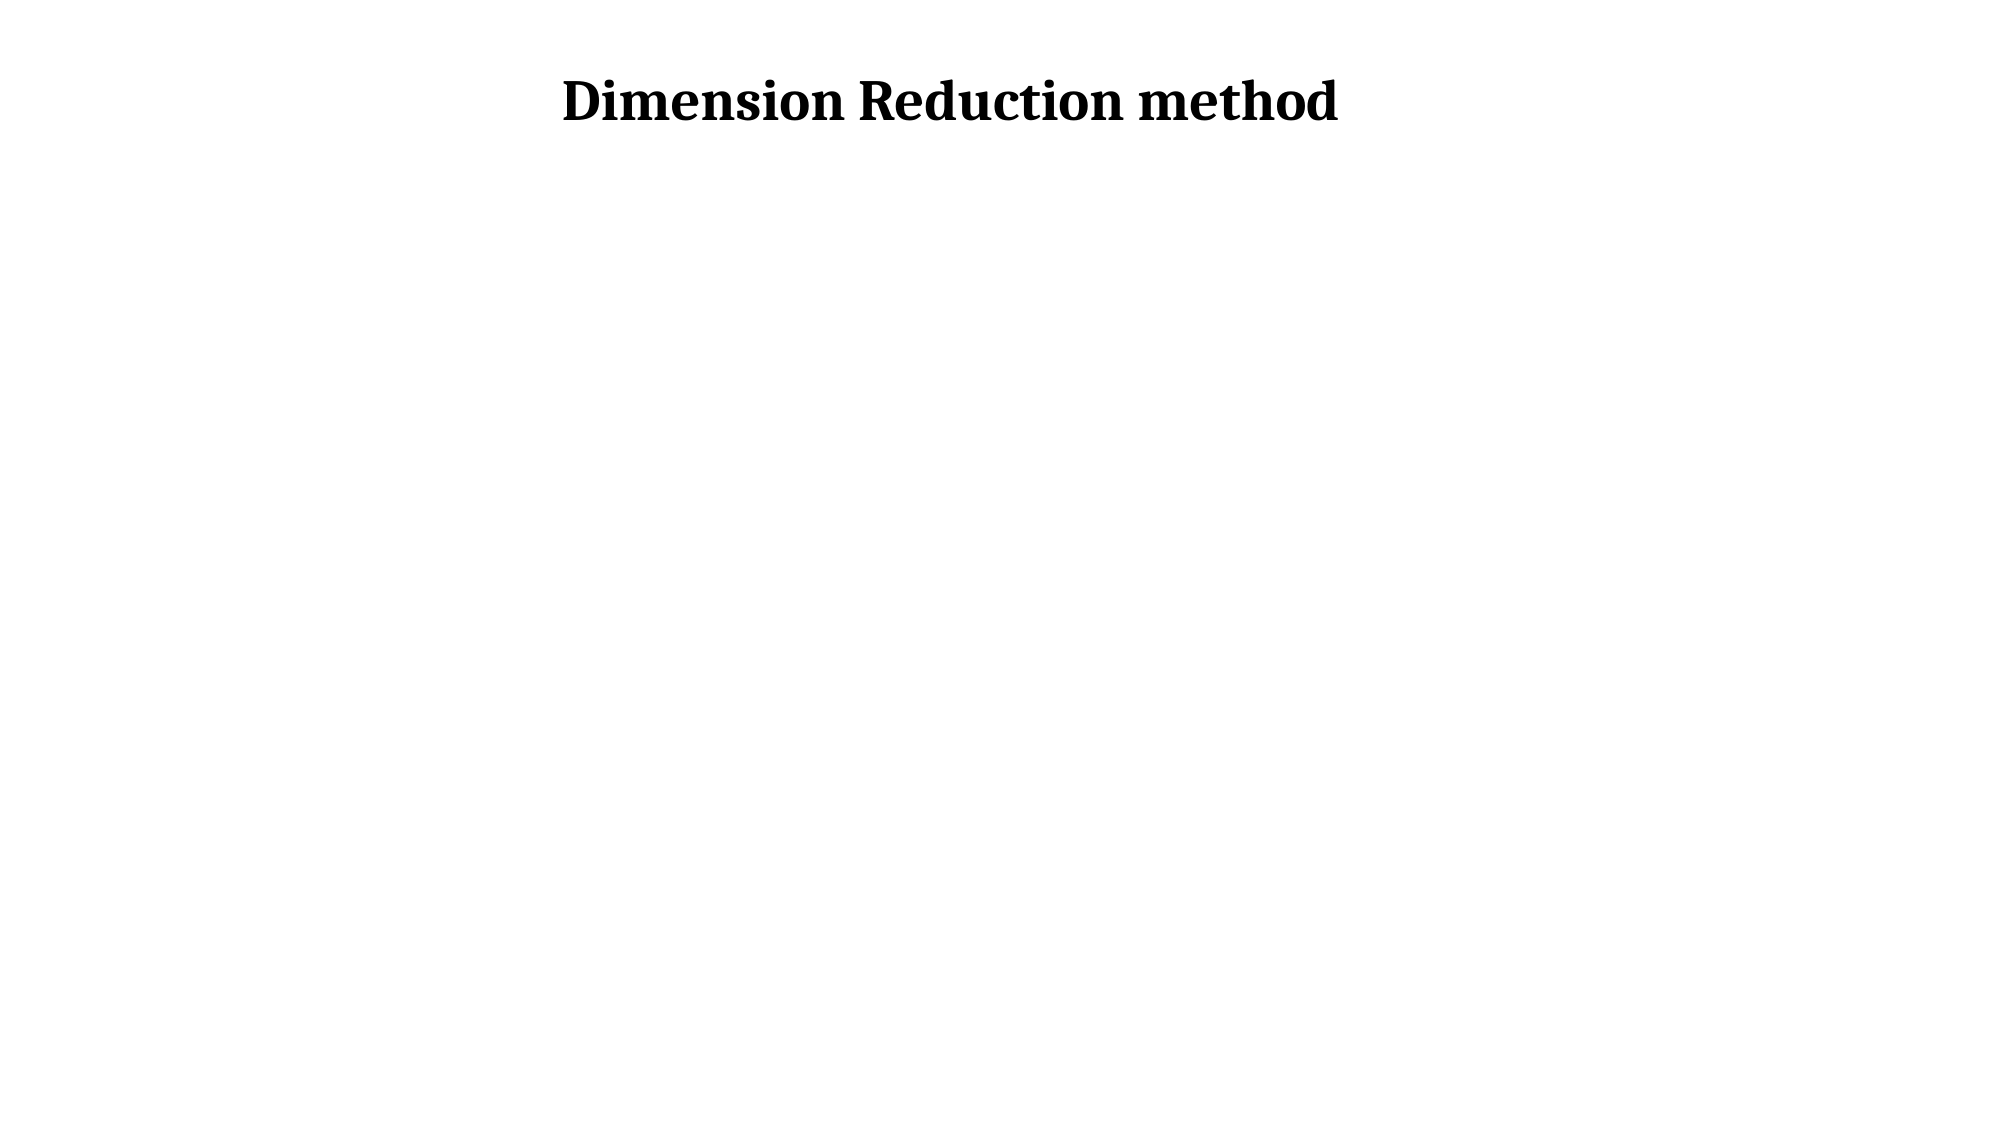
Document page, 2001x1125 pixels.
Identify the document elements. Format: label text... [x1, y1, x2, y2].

text_box Dimension Reduction method [547, 54, 1560, 140]
